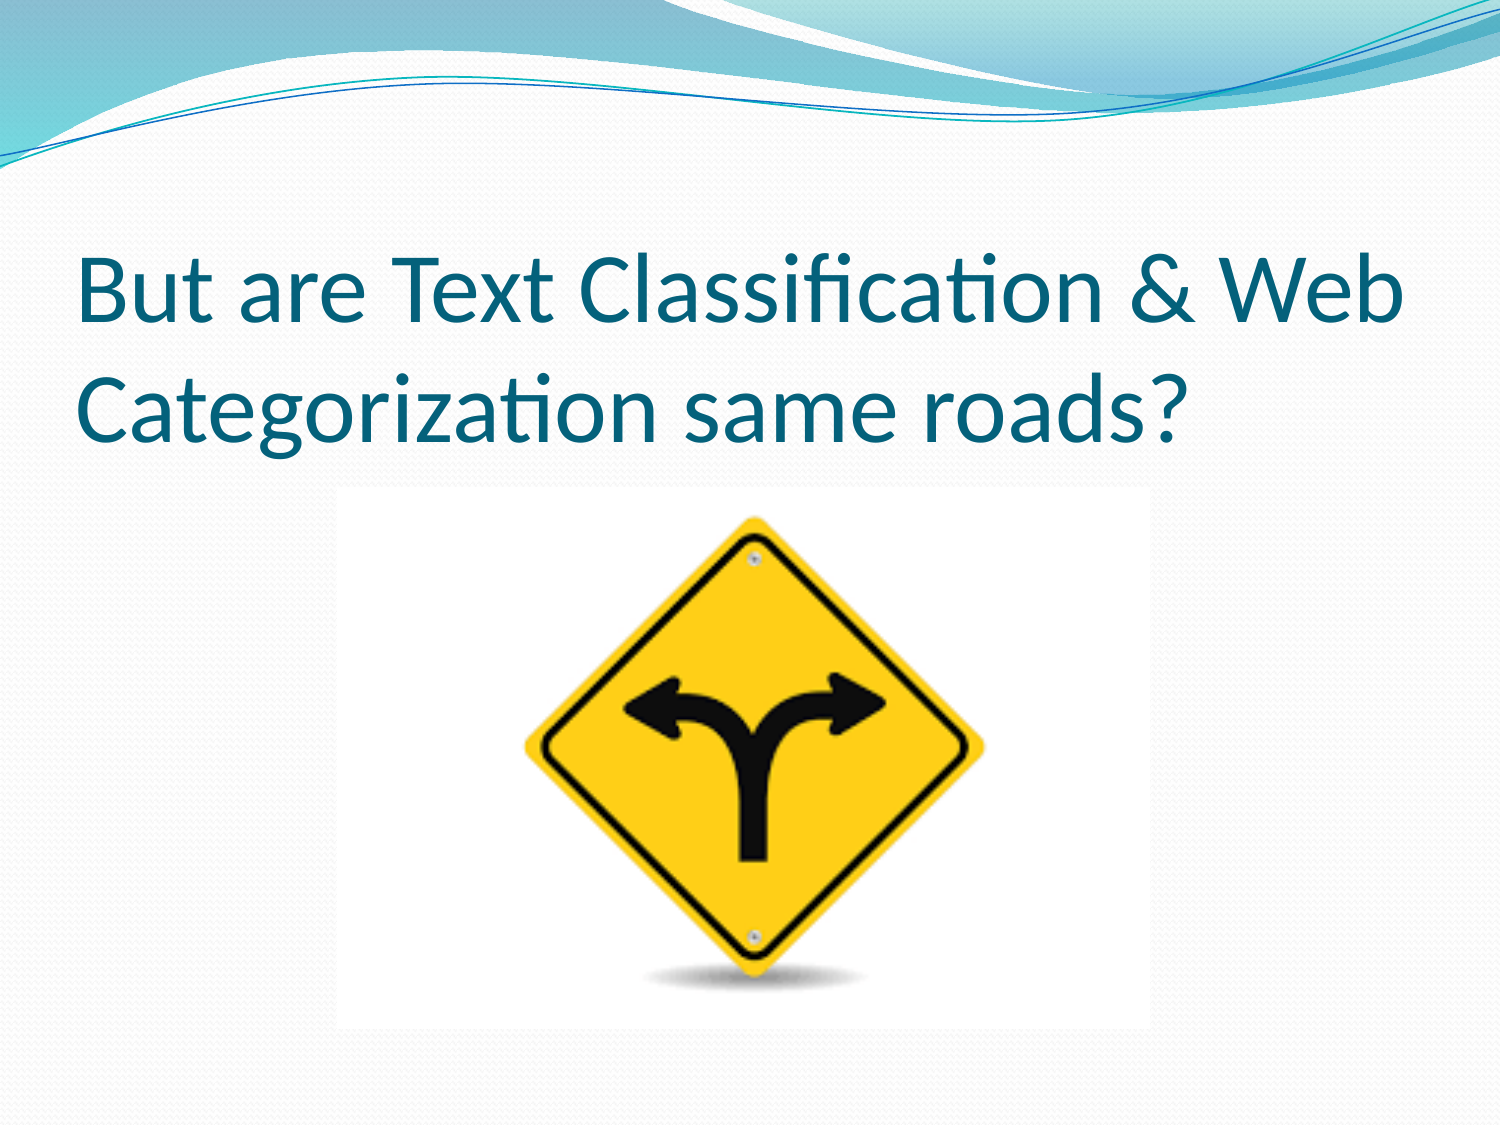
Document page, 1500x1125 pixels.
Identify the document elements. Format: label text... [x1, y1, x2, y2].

picture [337, 487, 1151, 1029]
title But are Text Classification & Web Categorization same roads? [75, 112, 1425, 463]
